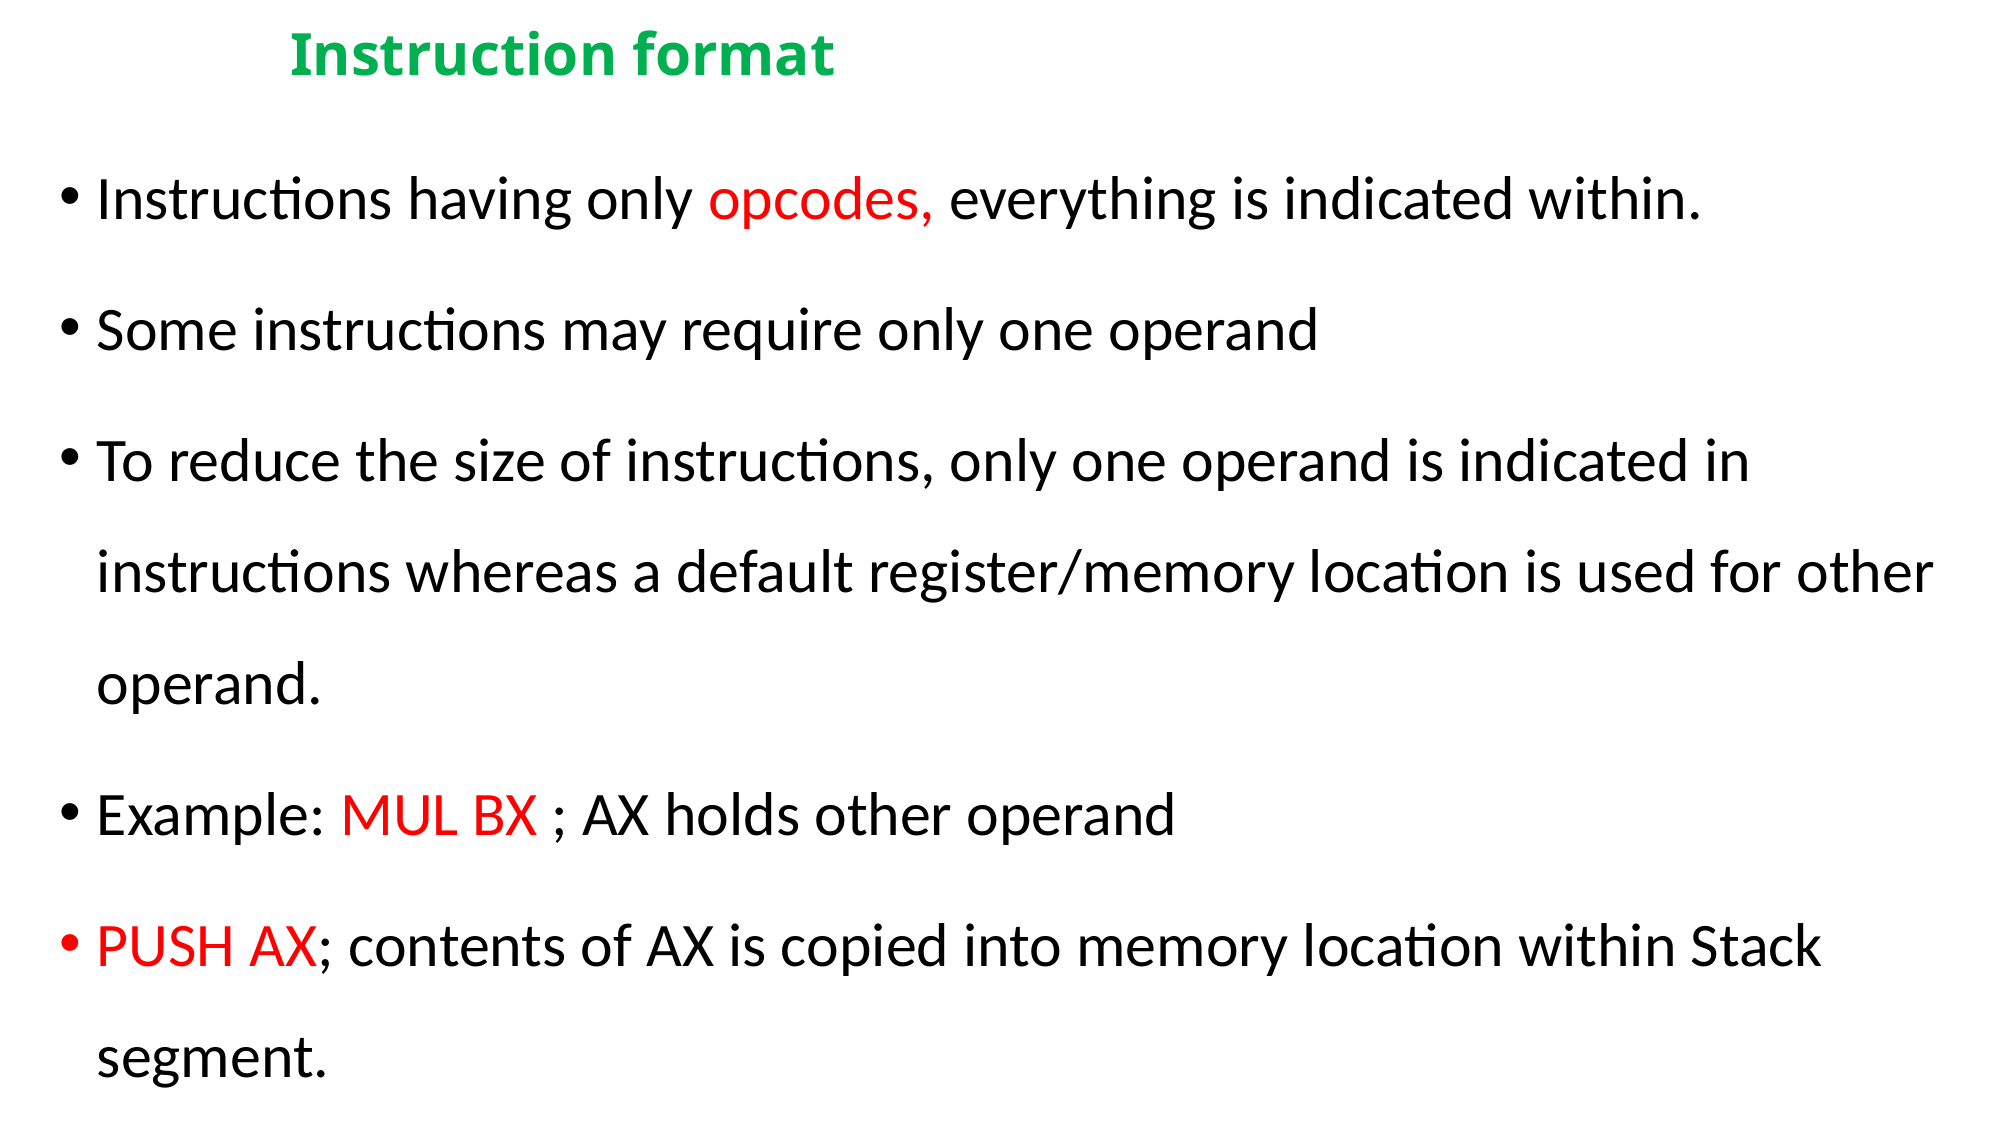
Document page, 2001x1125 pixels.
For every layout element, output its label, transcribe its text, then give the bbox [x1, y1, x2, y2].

title Instruction format [275, 12, 1738, 100]
list Instructions having only opcodes, everything is indicated within. Some instructions may require only one operand To reduce the size of instructions, only one operand is indicated in instructions whereas a default register/memory location is used for other operand. Example: MUL BX ; AX holds other operand PUSH AX; contents of AX is copied into memory location within Stack segment. [44, 112, 1963, 1101]
